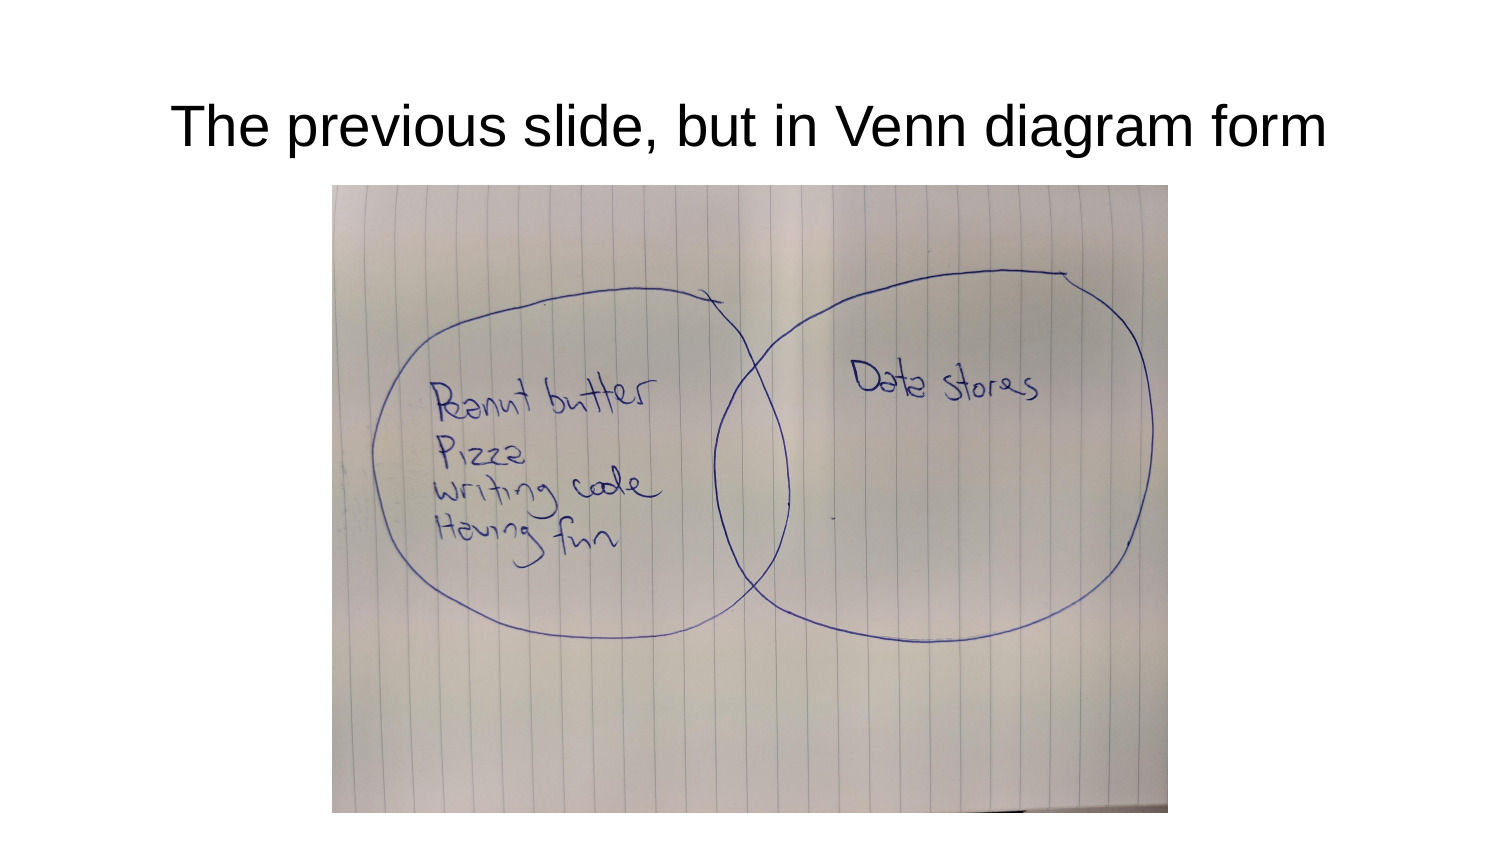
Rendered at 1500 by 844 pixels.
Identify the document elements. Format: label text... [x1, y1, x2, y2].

picture [331, 185, 1169, 813]
title The previous slide, but in Venn diagram form [51, 72, 1449, 167]
